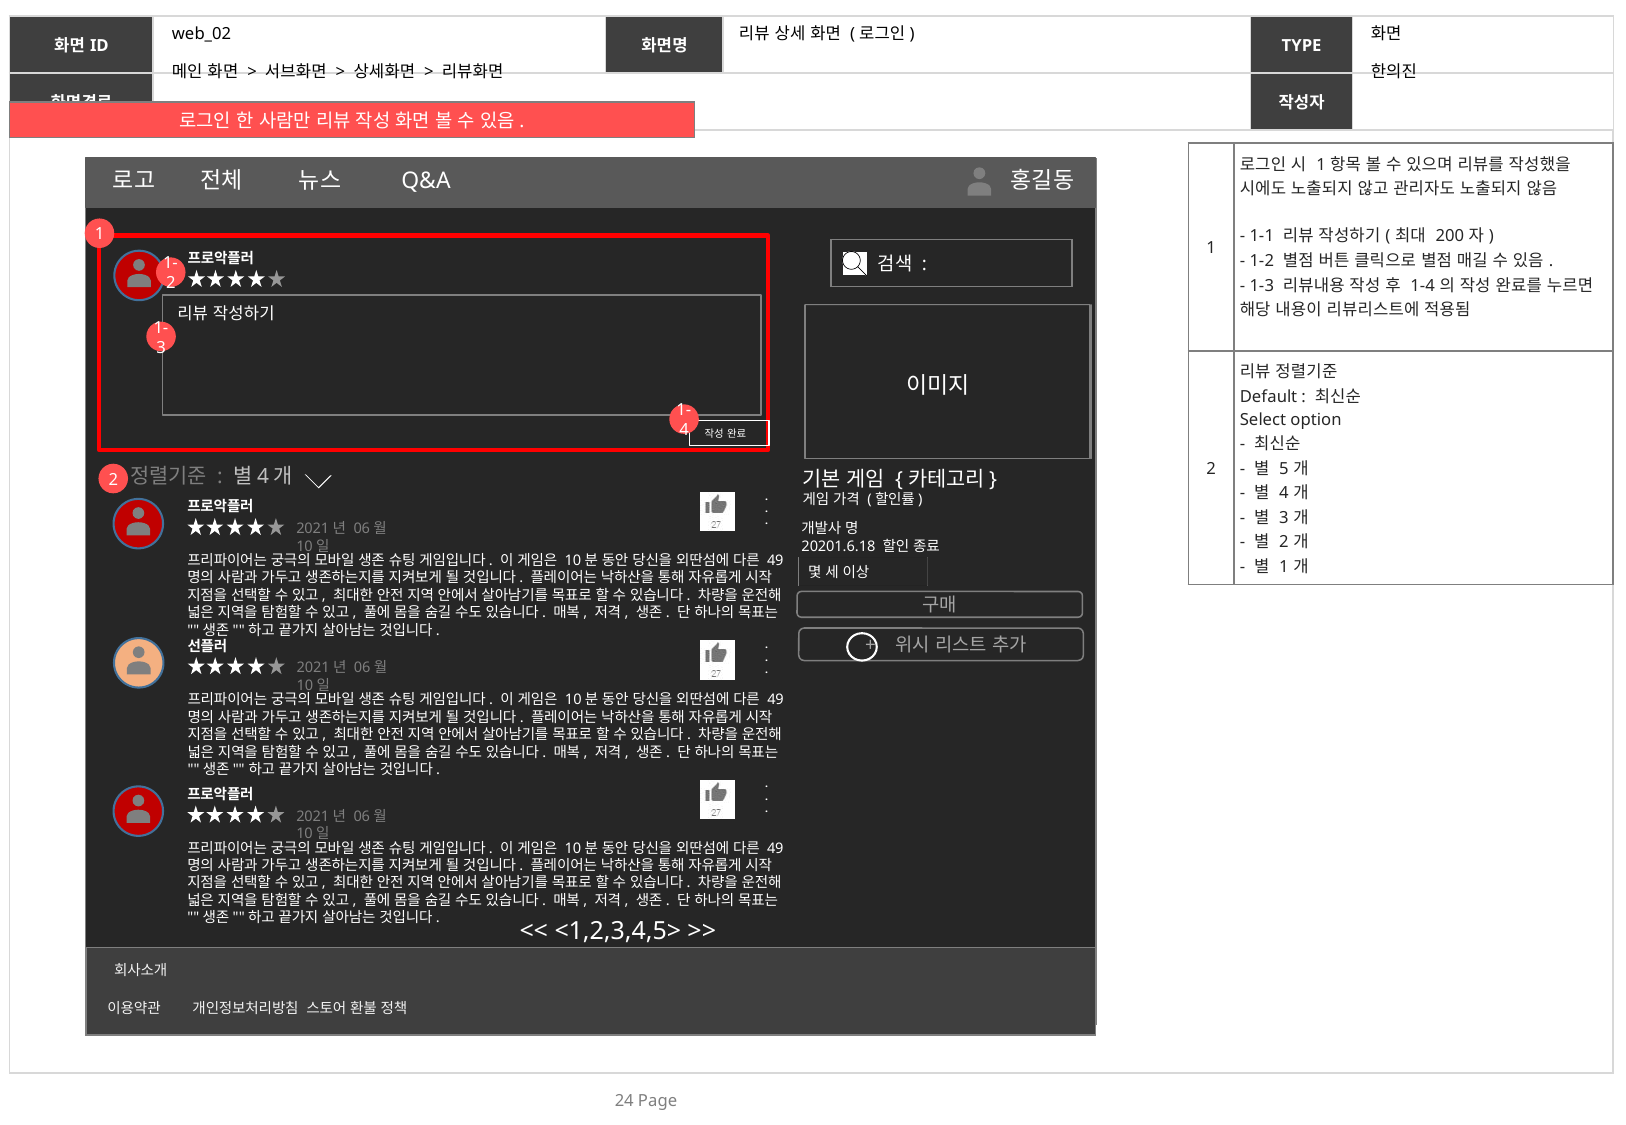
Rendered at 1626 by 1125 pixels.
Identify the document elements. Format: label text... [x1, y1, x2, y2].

text_box 개발사 명 20201.6.18 할인 종료 [786, 511, 1082, 562]
text_box [85, 157, 1096, 208]
text_box . . . [750, 482, 783, 535]
text_box web_02 [156, 15, 606, 51]
text_box 이용약관 개인정보처리방침 스토어 환불 정책 [92, 991, 1041, 1024]
text_box [206, 805, 224, 823]
picture [798, 557, 928, 586]
text_box [247, 269, 265, 287]
table_header 로그인 시 1항목 볼 수 있으며 리뷰를 작성했을 시에도 노출되지 않고 관리자도 노출되지 않음 - 1-1 리뷰 작성하기(최대 200자) - 1-2 별점 버튼 클릭으로 별점 매길 수 있음. - 1-3 리뷰내용 작성 후 1-4의 작성 완료를 누르면 해당 내용이 리뷰리스트에 적용됨 [1235, 144, 1612, 350]
text_box 구매 [797, 591, 1083, 618]
text_box [127, 273, 151, 288]
text_box [114, 250, 162, 301]
text_box [187, 657, 205, 675]
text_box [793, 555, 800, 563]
text_box [187, 805, 205, 823]
text_box [132, 646, 145, 659]
table_cell 리뷰 정렬기준 Default : 최신순 Select option - 최신순 - 별 5개 - 별 4개 - 별 3개 - 별 2개 - 별 1개 [1235, 352, 1612, 584]
text_box [247, 518, 265, 536]
text_box [267, 518, 281, 536]
text_box [206, 657, 224, 675]
text_box 1-4 [669, 404, 699, 434]
text_box 2021년 06월 10일 [281, 799, 407, 849]
text_box 메인 화면 > 서브화면 > 상세화면 > 리뷰화면 [156, 53, 606, 89]
text_box 로그인 한 사람만 리뷰 작성 화면 볼 수 있음. [9, 101, 695, 138]
text_box [85, 947, 1096, 1035]
text_box 작성 완료 [689, 420, 770, 446]
text_box . . . [750, 630, 783, 683]
text_box [132, 794, 145, 807]
text_box [206, 518, 224, 536]
picture [700, 640, 736, 680]
text_box 로고 [88, 157, 176, 201]
text_box 1-2 [155, 257, 186, 287]
text_box [206, 269, 224, 287]
text_box [967, 182, 992, 196]
text_box 전체 [176, 157, 268, 201]
text_box [226, 805, 244, 823]
text_box [126, 809, 151, 823]
text_box 뉴스 [274, 157, 366, 201]
text_box 검색 : [831, 239, 1073, 287]
picture [804, 303, 1092, 460]
picture [700, 492, 736, 532]
text_box [847, 633, 877, 661]
text_box 선플러 [172, 628, 288, 662]
text_box [226, 518, 244, 536]
text_box [113, 786, 164, 836]
text_box 프리파이어는 궁극의 모바일 생존 슈팅 게임입니다. 이 게임은 10분 동안 당신을 외딴섬에 다른 49명의 사람과 가두고 생존하는지를 지켜보게 될 것입니다. 플레이어는 낙하산을 통해 자유롭게 시작 지점을 선택할 수 있고, 최대한 안전 지역 안에서 살아남기를 목표로 할 수 있습니다. 차량을 운전해 넓은 지역을 탐험할 수 있고, 풀에 몸을 숨길 수도 있습니다. 매복, 저격, 생존. 단 하나의 목표는 ""생존""하고 끝가지 살아남는 것입니다. [172, 543, 810, 646]
text_box [85, 208, 1096, 947]
picture [700, 779, 736, 819]
text_box 프로악플러 [172, 777, 288, 810]
text_box 2021년 06월 10일 [281, 650, 407, 701]
picture [842, 251, 867, 276]
text_box 2 [98, 463, 129, 494]
table_cell 2 [1189, 352, 1233, 584]
text_box [113, 638, 164, 688]
text_box 프로악플러 [172, 241, 288, 275]
text_box [268, 269, 286, 287]
text_box 리뷰 상세 화면 (로그인) [723, 15, 1173, 51]
text_box 리뷰 작성하기 [162, 294, 762, 415]
text_box [133, 259, 145, 271]
text_box 프로악플러 [172, 496, 288, 523]
text_box [973, 167, 986, 180]
text_box 2021년 06월 10일 [281, 511, 407, 562]
text_box [132, 507, 145, 519]
text_box [126, 661, 151, 675]
text_box [187, 518, 205, 536]
text_box . . . [750, 769, 783, 822]
text_box 1 [84, 218, 115, 249]
text_box + 위시 리스트 추가 [798, 627, 1084, 661]
text_box Q&A [380, 158, 472, 201]
text_box [126, 522, 151, 536]
table_header 1 [1189, 144, 1233, 350]
text_box 프리파이어는 궁극의 모바일 생존 슈팅 게임입니다. 이 게임은 10분 동안 당신을 외딴섬에 다른 49명의 사람과 가두고 생존하는지를 지켜보게 될 것입니다. 플레이어는 낙하산을 통해 자유롭게 시작 지점을 선택할 수 있고, 최대한 안전 지역 안에서 살아남기를 목표로 할 수 있습니다. 차량을 운전해 넓은 지역을 탐험할 수 있고, 풀에 몸을 숨길 수도 있습니다. 매복, 저격, 생존. 단 하나의 목표는 ""생존""하고 끝가지 살아남는 것입니다. [172, 830, 810, 934]
text_box 회사소개 [99, 952, 1047, 986]
text_box 기본 게임 {카테고리} 게임 가격 (할인률) [787, 457, 1083, 516]
text_box [267, 657, 281, 675]
text_box 1-3 [146, 321, 176, 352]
text_box [188, 269, 206, 287]
text_box [97, 233, 770, 452]
text_box [113, 498, 164, 549]
text_box [247, 805, 265, 823]
text_box [247, 657, 265, 675]
text_box 정렬기준 : 별4개 [115, 455, 411, 496]
text_box [227, 657, 245, 675]
text_box 화면 [1355, 15, 1615, 51]
text_box << <1,2,3,4,5> >> [504, 906, 751, 947]
text_box 홍길동 [989, 157, 1096, 201]
text_box [267, 805, 281, 823]
text_box [227, 269, 245, 287]
text_box 프리파이어는 궁극의 모바일 생존 슈팅 게임입니다. 이 게임은 10분 동안 당신을 외딴섬에 다른 49명의 사람과 가두고 생존하는지를 지켜보게 될 것입니다. 플레이어는 낙하산을 통해 자유롭게 시작 지점을 선택할 수 있고, 최대한 안전 지역 안에서 살아남기를 목표로 할 수 있습니다. 차량을 운전해 넓은 지역을 탐험할 수 있고, 풀에 몸을 숨길 수도 있습니다. 매복, 저격, 생존. 단 하나의 목표는 ""생존""하고 끝가지 살아남는 것입니다. [172, 682, 810, 785]
